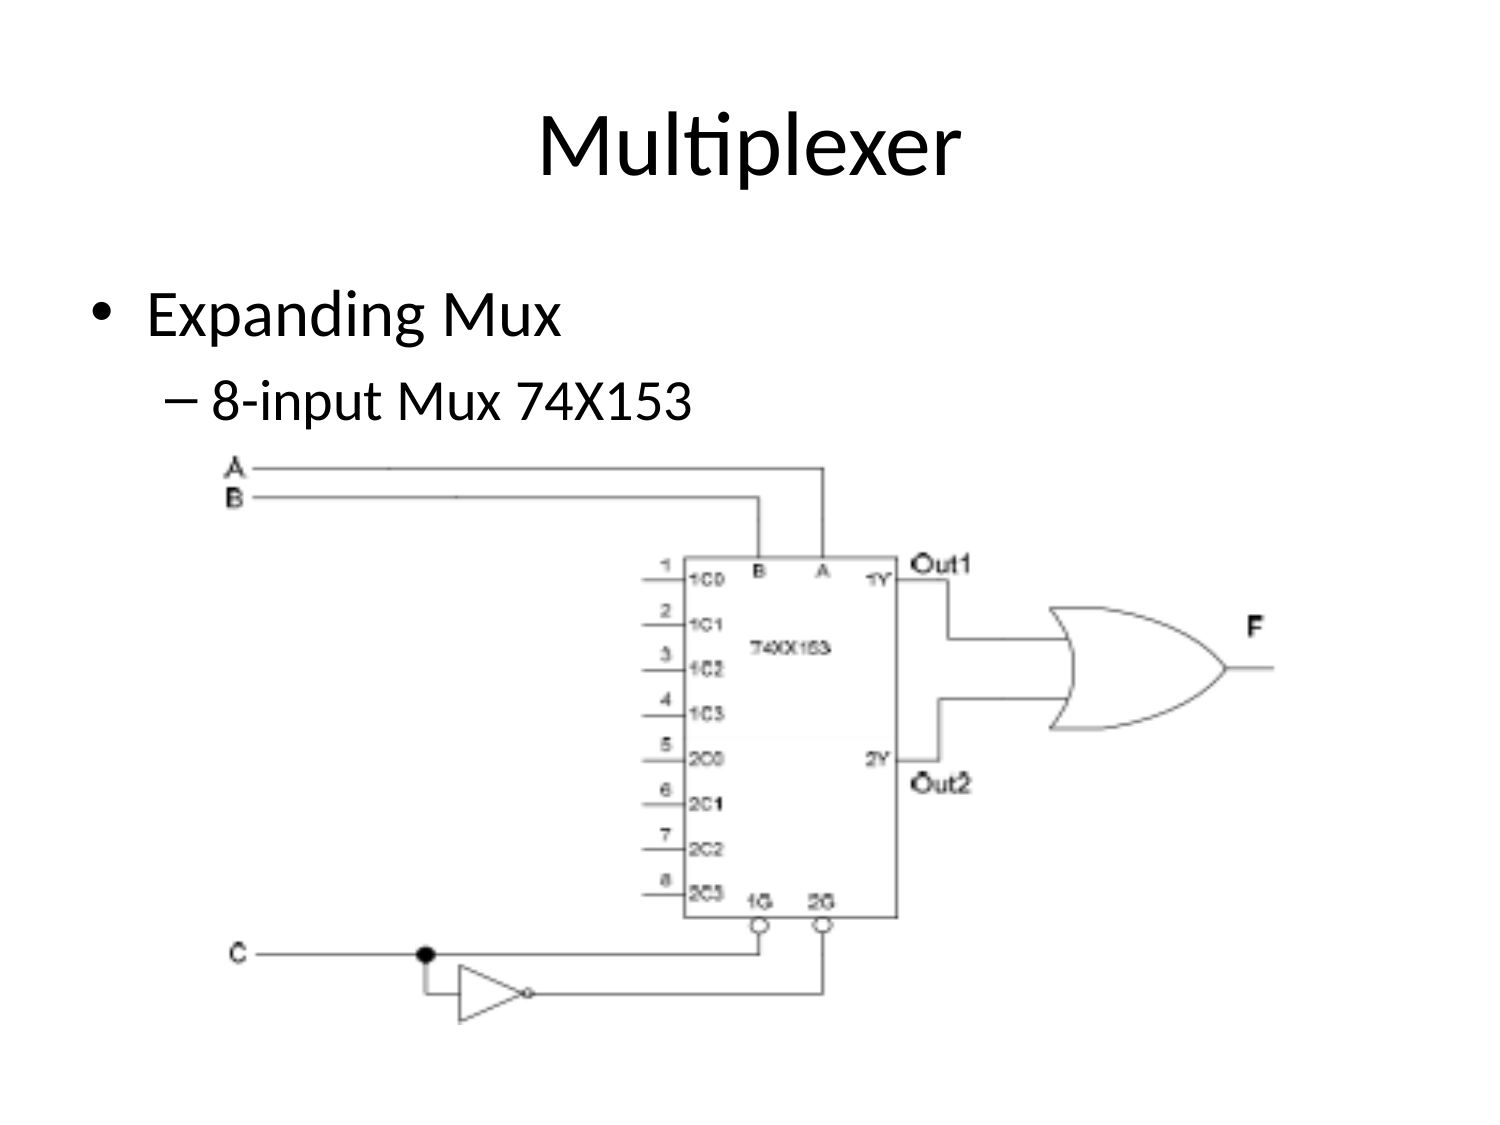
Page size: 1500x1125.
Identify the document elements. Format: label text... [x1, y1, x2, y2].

list Expanding Mux 8-input Mux 74X153 [75, 262, 1425, 1005]
picture [124, 437, 1288, 1026]
title Multiplexer [75, 45, 1425, 233]
